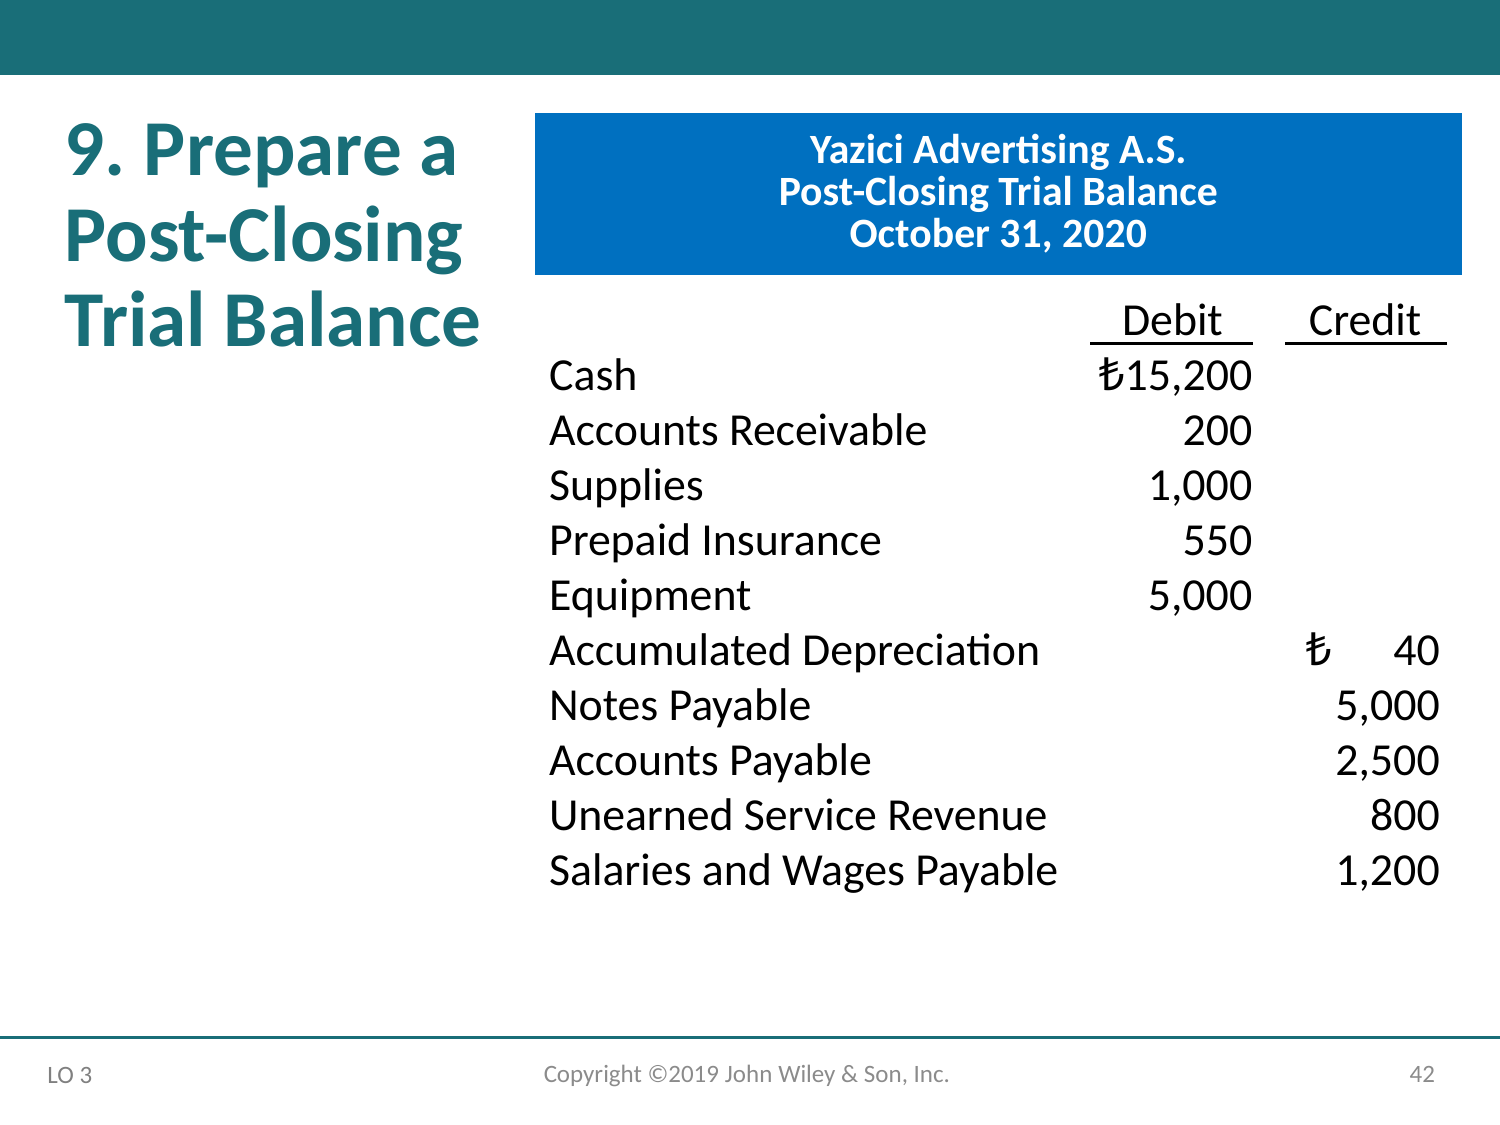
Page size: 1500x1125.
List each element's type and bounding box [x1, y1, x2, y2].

text_box [534, 282, 1475, 902]
title [50, 99, 497, 372]
list [37, 1051, 118, 1125]
footer [496, 1042, 1004, 1103]
slide_number [1059, 1042, 1450, 1103]
table_header [535, 113, 1462, 275]
